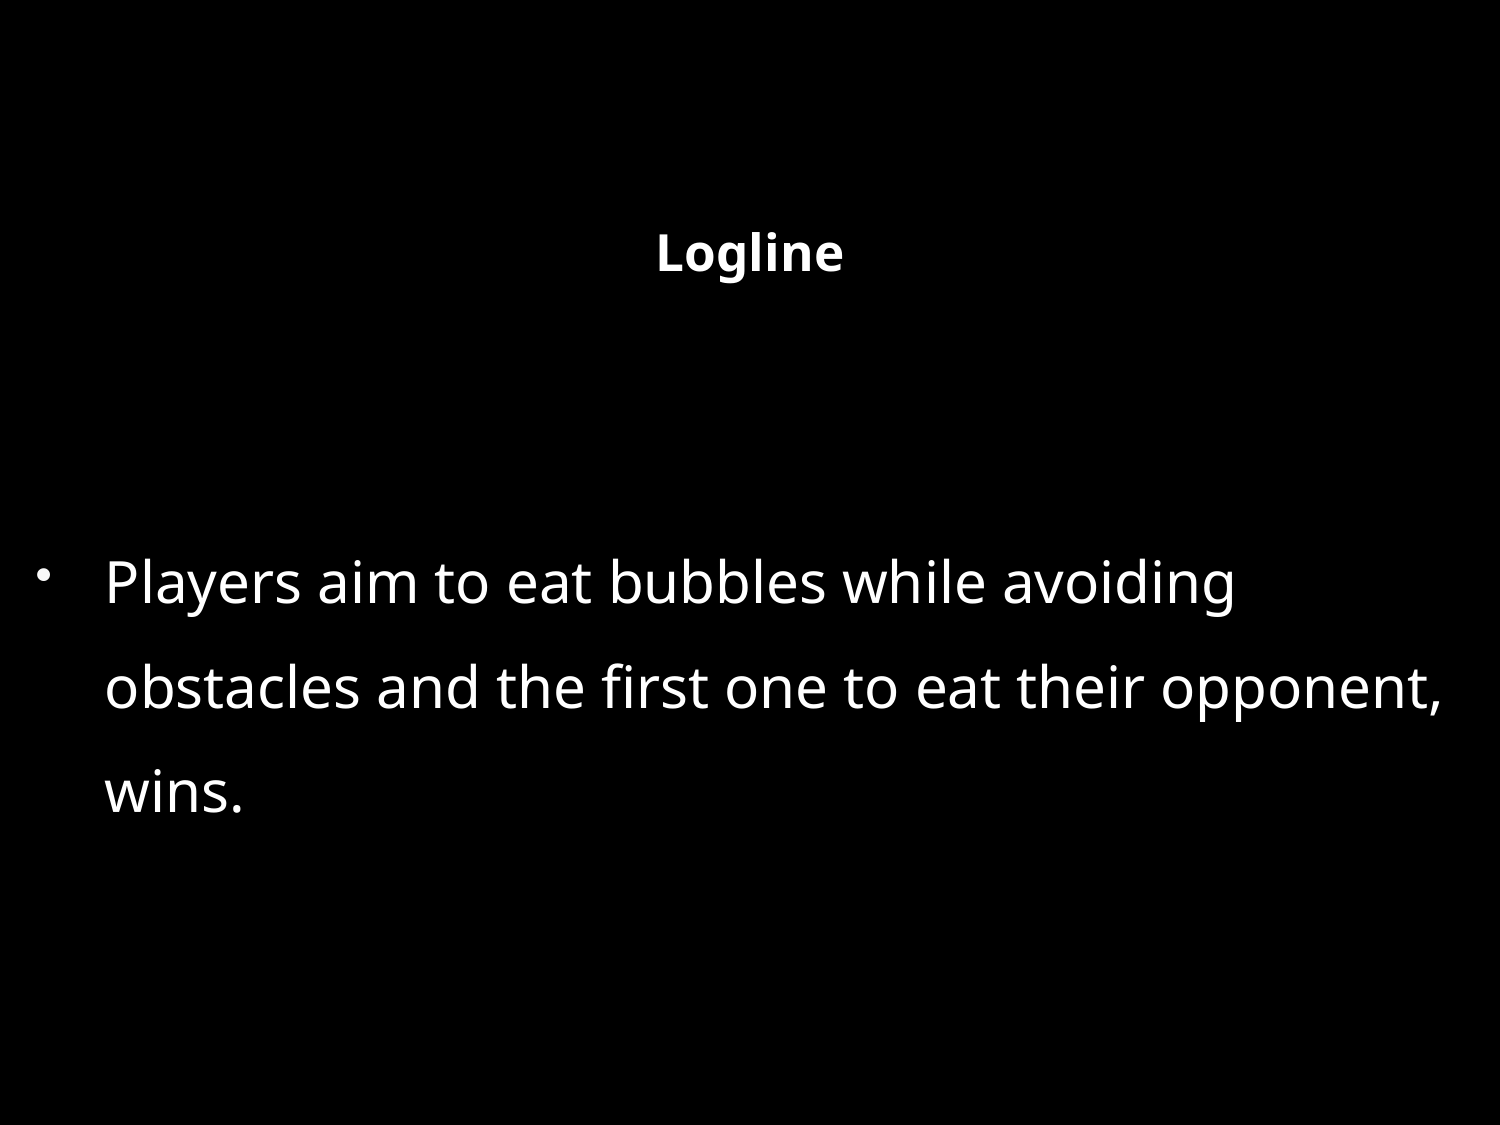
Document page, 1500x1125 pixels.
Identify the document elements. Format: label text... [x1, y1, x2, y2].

list Players aim to eat bubbles while avoiding obstacles and the first one to eat their opponent, wins. [0, 420, 1500, 1125]
title Logline [75, 101, 1425, 290]
